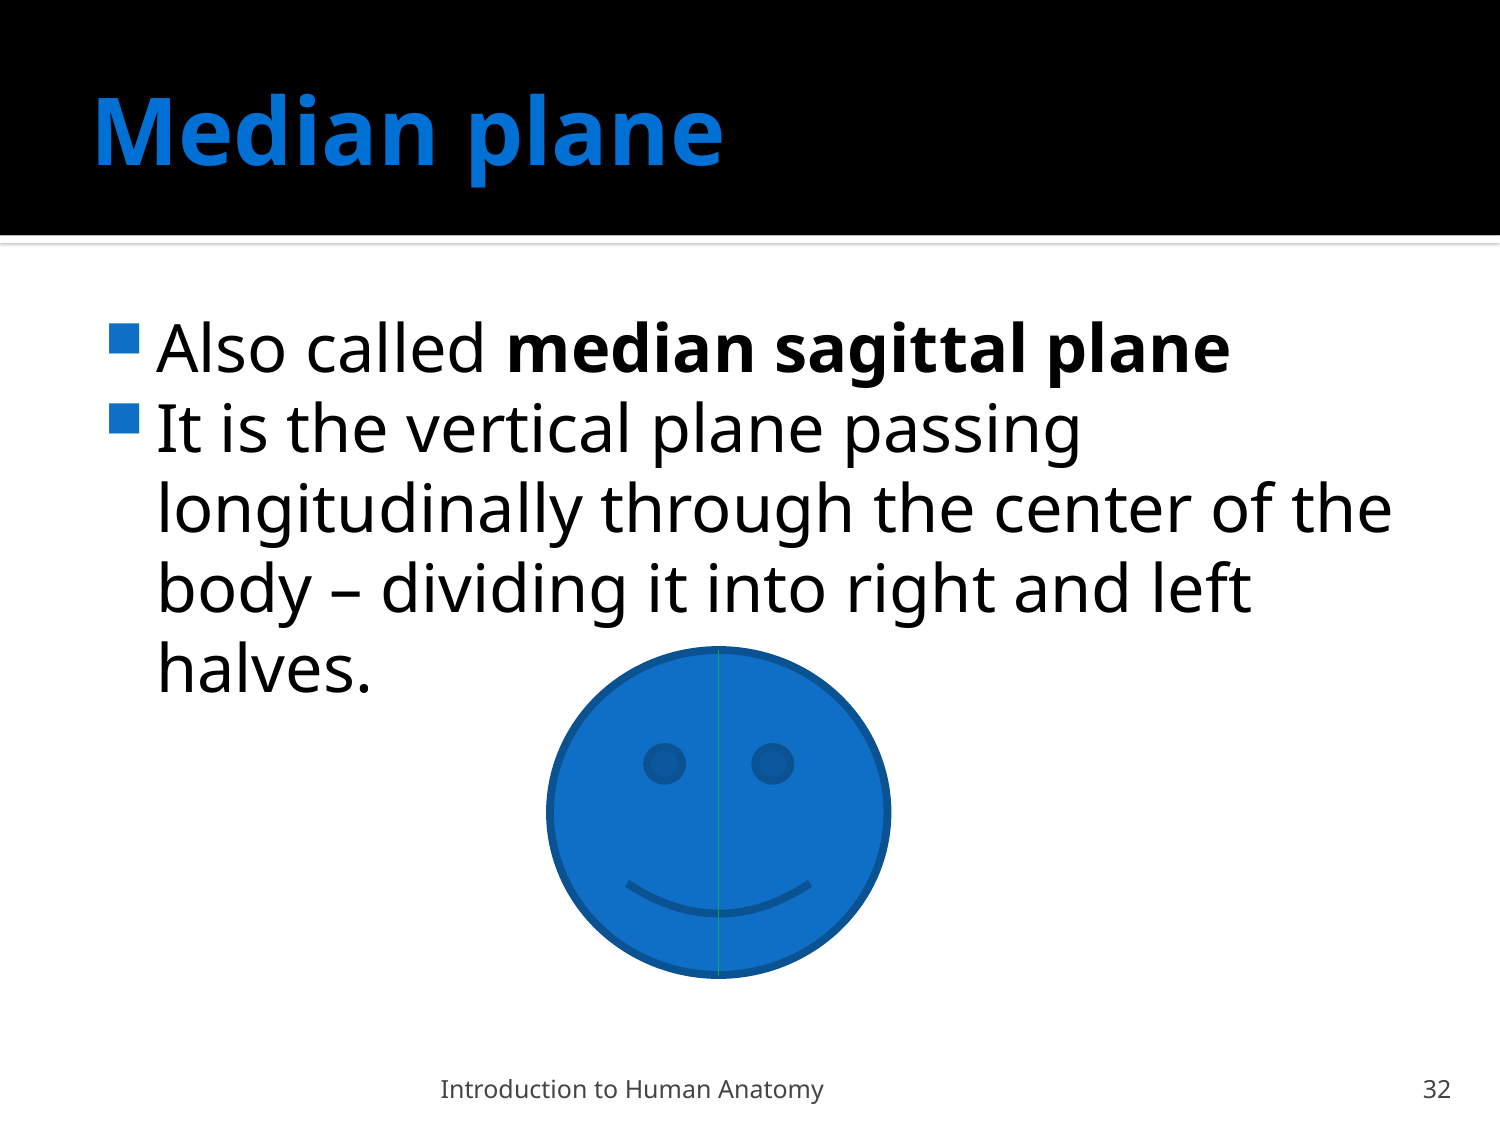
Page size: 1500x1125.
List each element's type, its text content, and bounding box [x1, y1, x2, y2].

slide_number 32 [1345, 1062, 1467, 1108]
text_box [546, 646, 892, 979]
footer Introduction to Human Anatomy [433, 1062, 1337, 1108]
title Median plane [75, 25, 1425, 231]
list Also called median sagittal plane It is the vertical plane passing longitudinally through the center of the body – dividing it into right and left halves. [75, 291, 1425, 1050]
